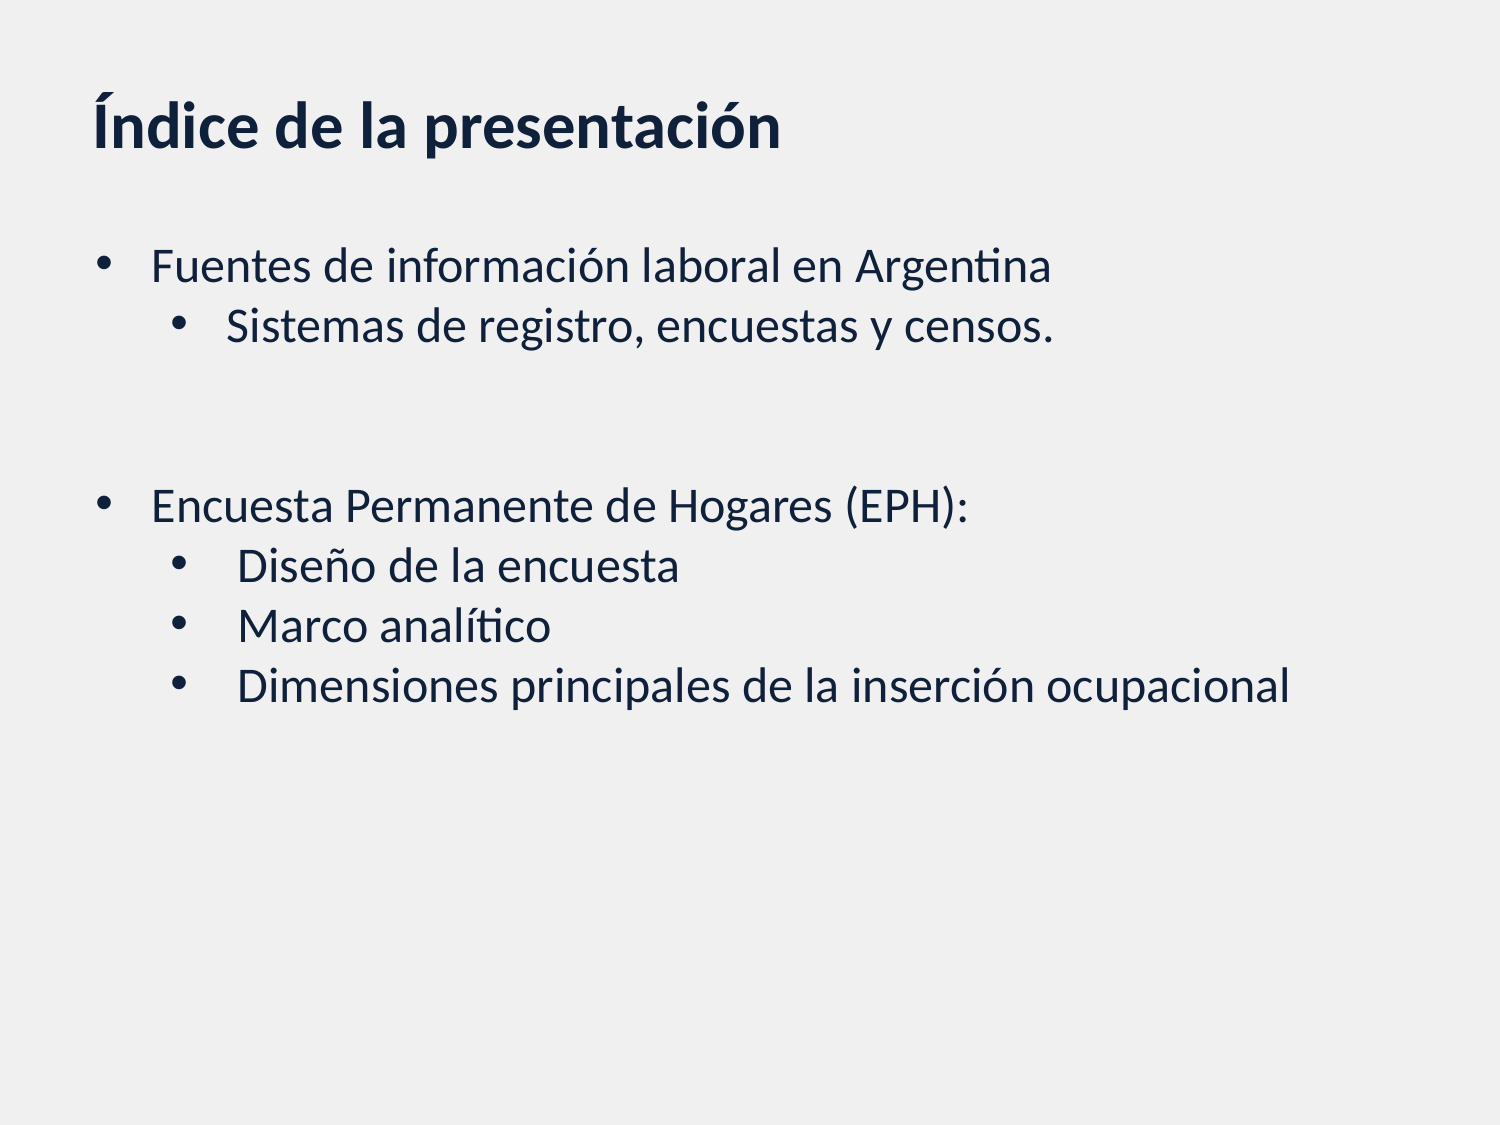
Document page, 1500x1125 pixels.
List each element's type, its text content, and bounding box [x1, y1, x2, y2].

text_box Índice de la presentación [78, 74, 799, 170]
text_box Fuentes de información laboral en Argentina Sistemas de registro, encuestas y censos. Encuesta Permanente de Hogares (EPH): Diseño de la encuesta Marco analítico Dimensiones principales de la inserción ocupacional [80, 224, 1307, 720]
